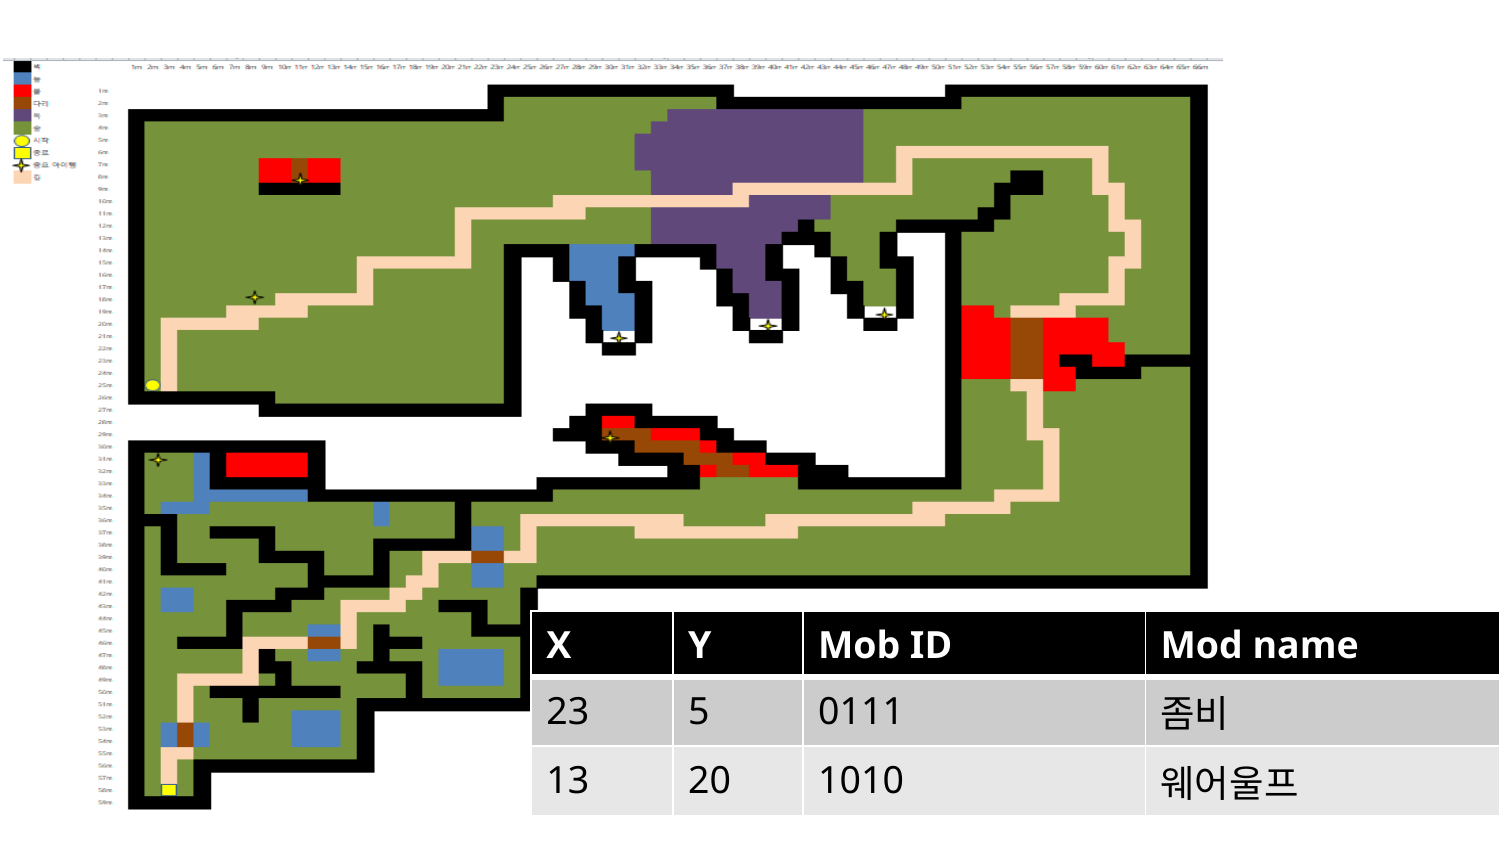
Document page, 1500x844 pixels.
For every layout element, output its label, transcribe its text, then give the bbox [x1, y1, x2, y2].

picture [2, 58, 1223, 832]
table_cell 좀비 [1227, 680, 1499, 745]
table_header Mod name [1227, 612, 1499, 674]
table_cell 웨어울프 [1227, 747, 1499, 815]
